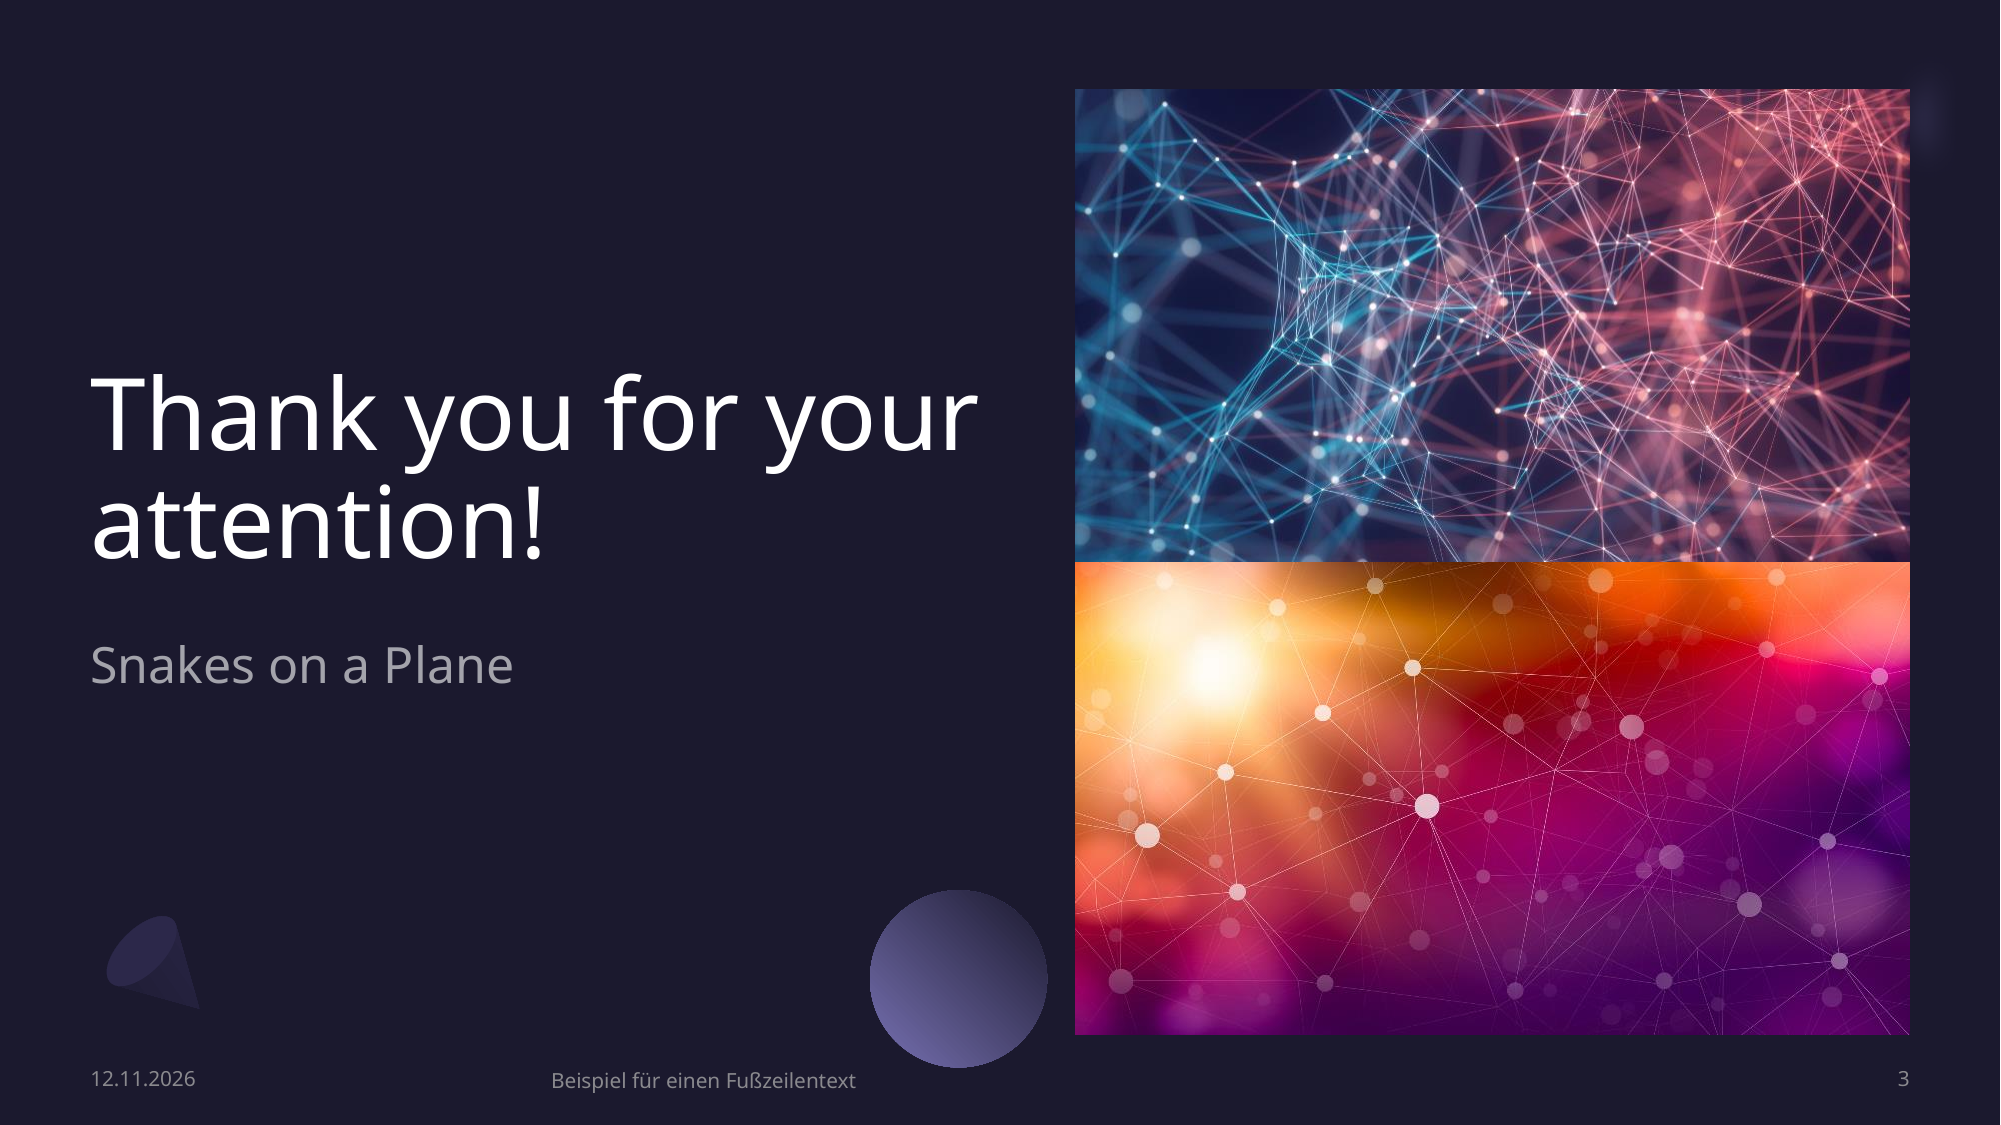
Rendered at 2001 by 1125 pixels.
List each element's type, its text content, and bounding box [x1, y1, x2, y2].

footer Beispiel für einen Fußzeilentext [551, 1067, 1598, 1093]
picture [1075, 89, 1910, 1035]
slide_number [90, 1067, 522, 1093]
title Thank you for your attention! [90, 90, 983, 580]
slide_number 3 [1632, 1067, 1910, 1093]
subtitle Snakes on a Plane [90, 627, 983, 738]
